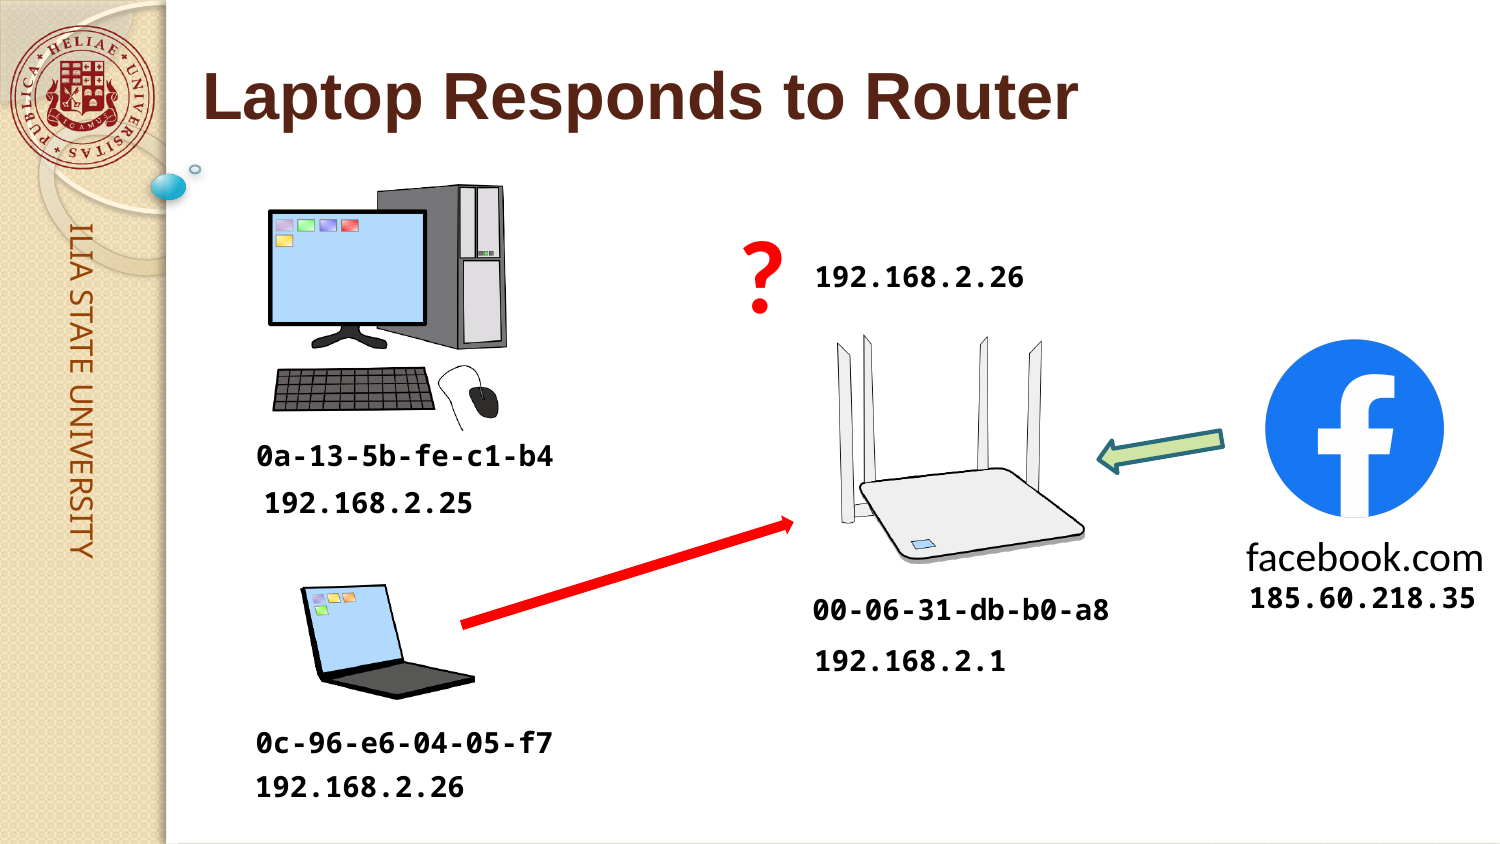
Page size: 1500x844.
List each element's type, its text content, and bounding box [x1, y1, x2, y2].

picture [8, 22, 157, 173]
text_box ? [724, 201, 825, 342]
text_box ILIA STATE UNIVERSITY [56, 209, 110, 825]
text_box 0c-96-e6-04-05-f7 [240, 716, 569, 767]
text_box 0a-13-5b-fe-c1-b4 [241, 430, 569, 481]
text_box [1096, 435, 1180, 475]
text_box facebook.com [1231, 545, 1500, 588]
picture [268, 184, 507, 431]
text_box 192.168.2.25 [248, 476, 489, 527]
text_box 192.168.2.26 [799, 250, 1040, 301]
text_box 00-06-31-db-b0-a8 [797, 584, 1125, 634]
text_box [483, 513, 796, 627]
title Laptop Responds to Router [187, 34, 1463, 141]
picture [1187, 323, 1500, 534]
picture [837, 334, 1086, 565]
text_box 192.168.2.1 [799, 634, 1022, 685]
text_box 192.168.2.26 [240, 761, 480, 811]
text_box 185.60.218.35 [1233, 571, 1492, 622]
picture [299, 584, 476, 700]
